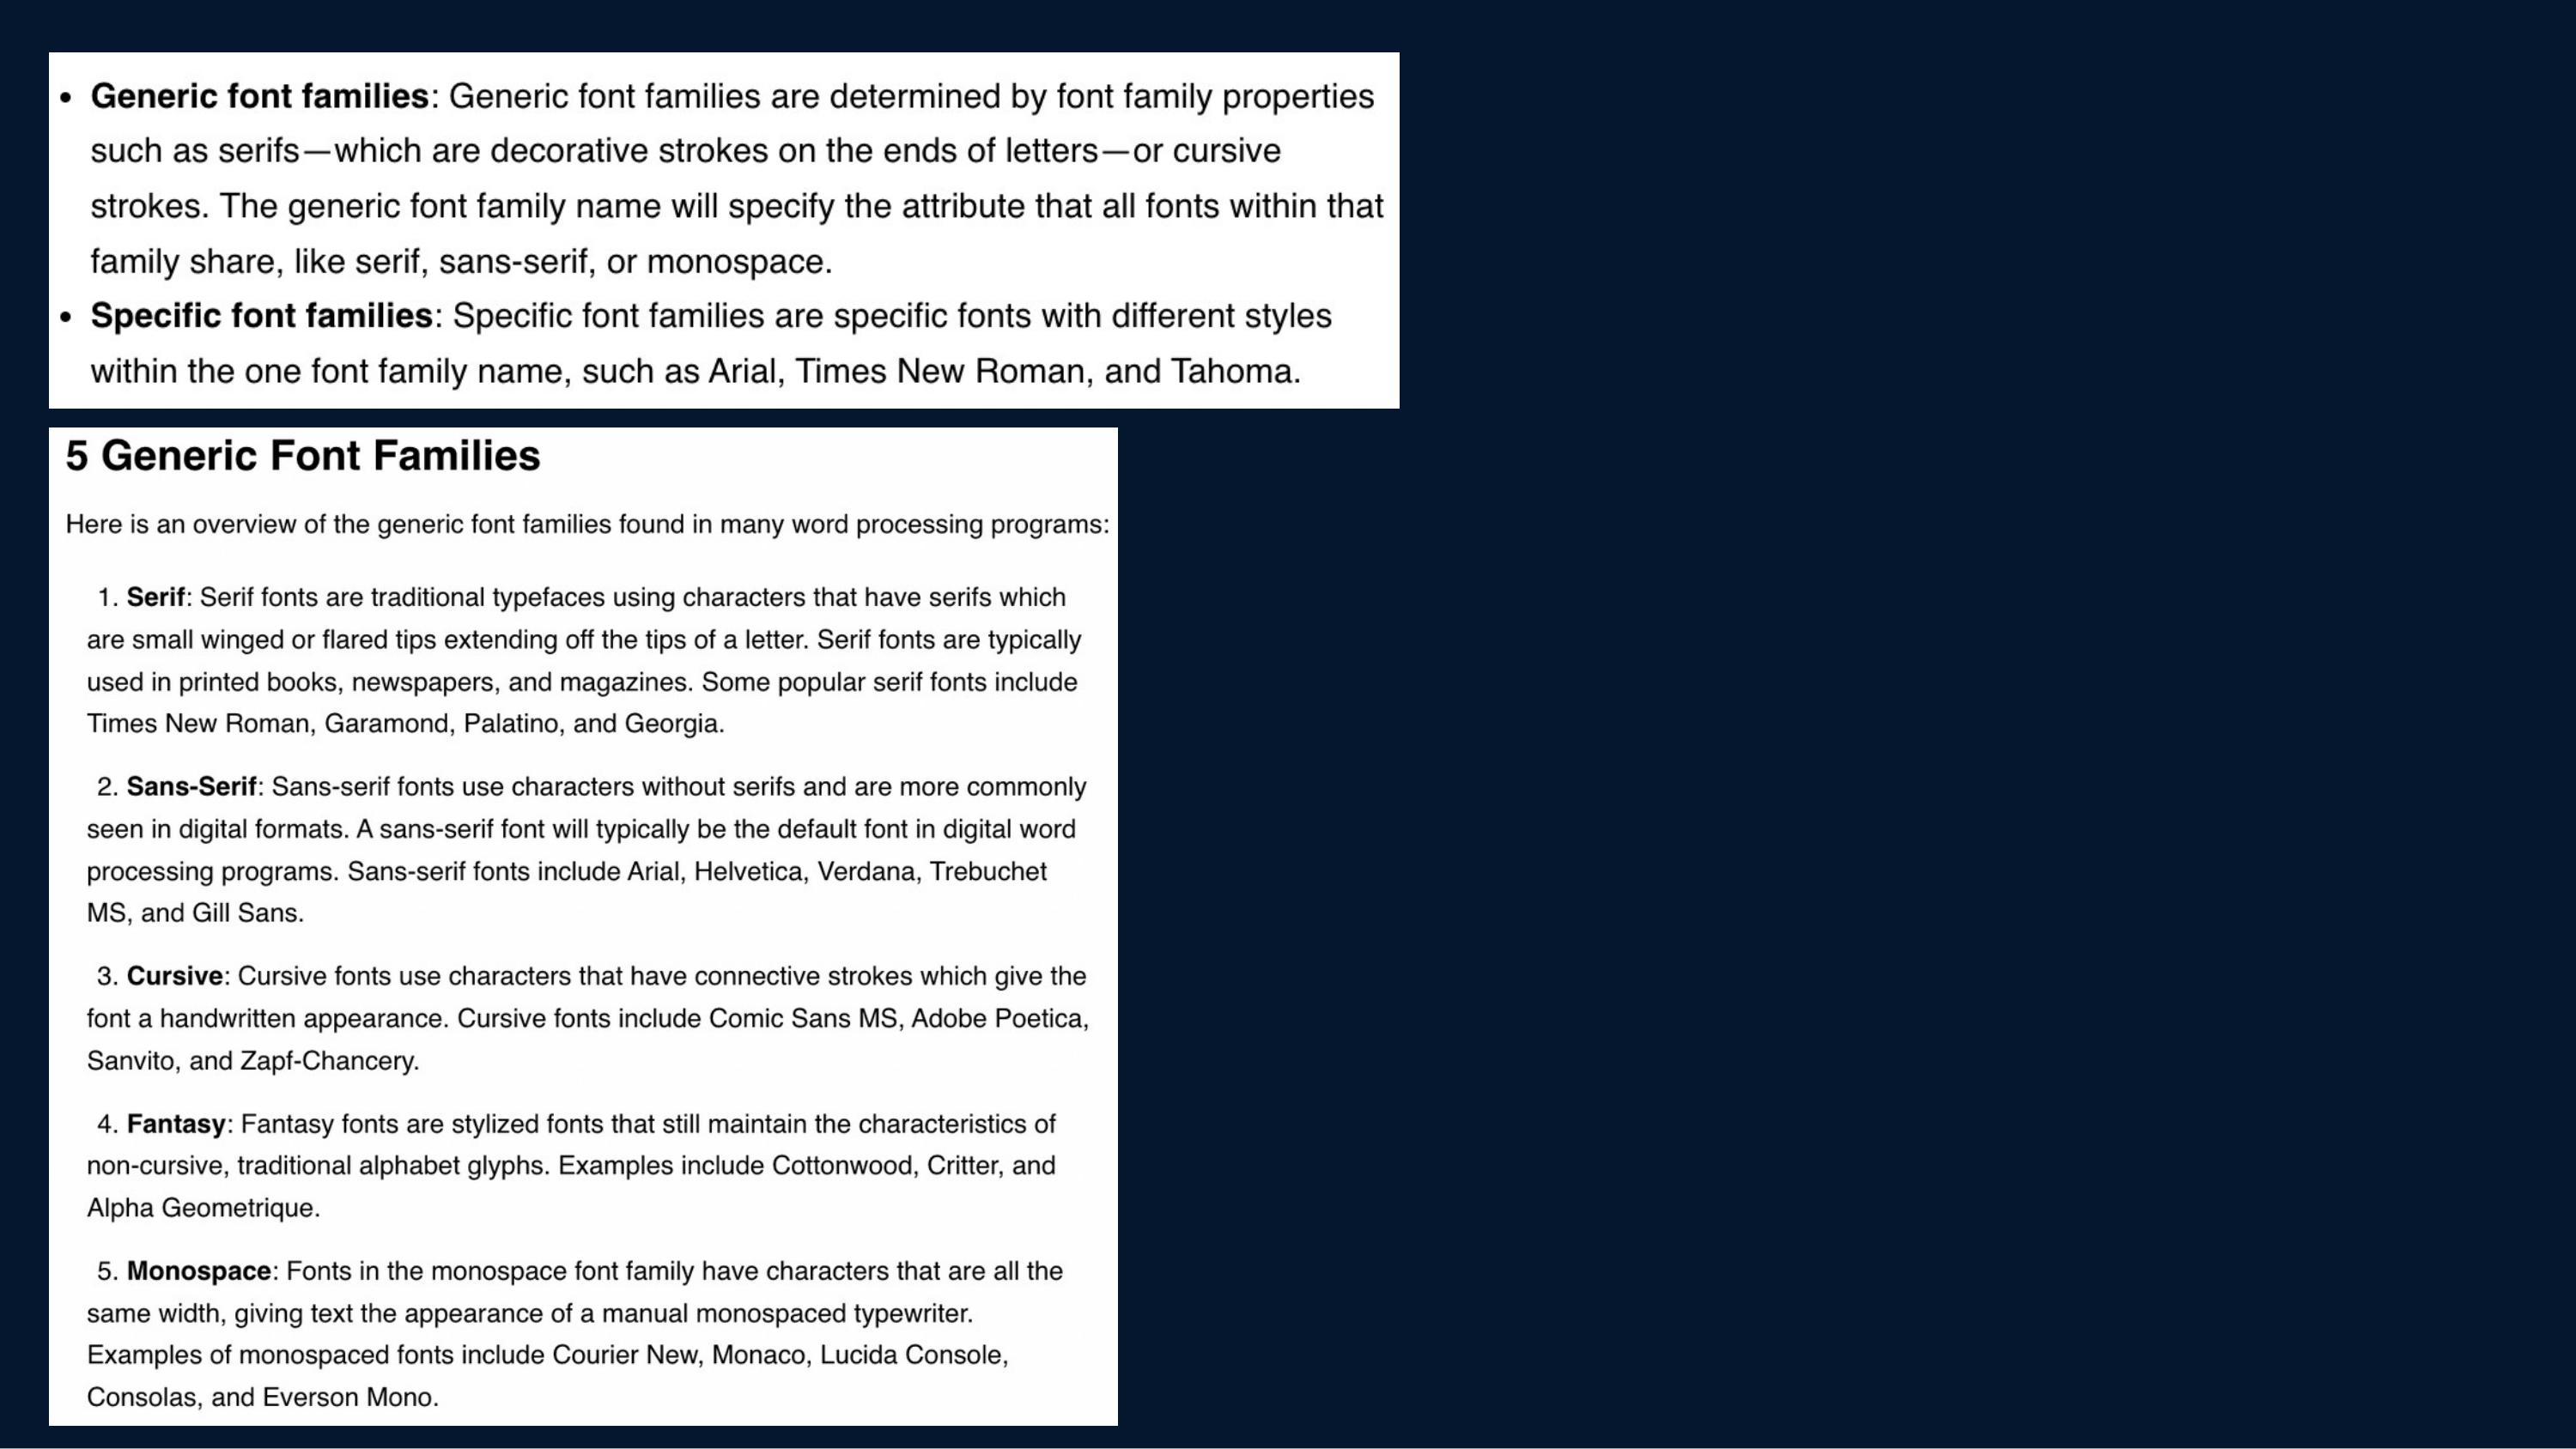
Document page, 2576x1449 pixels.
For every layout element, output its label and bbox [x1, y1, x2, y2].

picture [49, 52, 1400, 409]
picture [49, 427, 1118, 1426]
